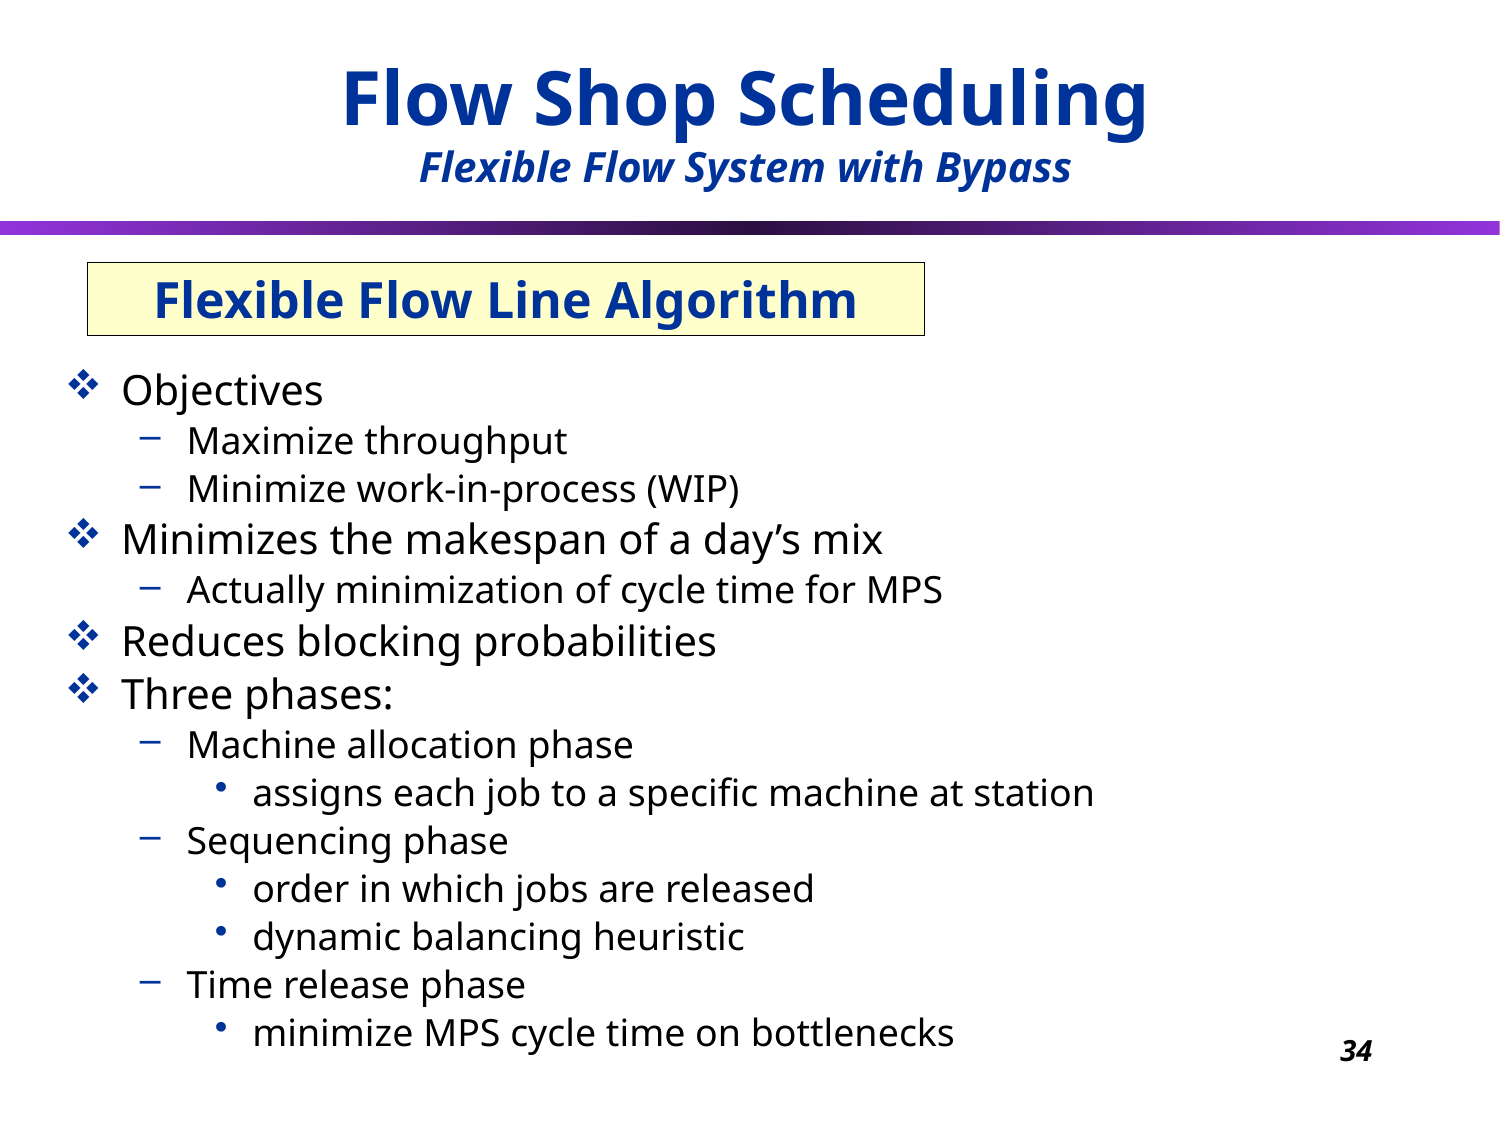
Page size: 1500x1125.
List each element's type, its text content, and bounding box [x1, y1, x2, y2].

text_box Flow Shop Scheduling Flexible Flow System with Bypass [24, 37, 1467, 198]
list Objectives Maximize throughput Minimize work-in-process (WIP) Minimizes the makespan of a day’s mix Actually minimization of cycle time for MPS Reduces blocking probabilities Three phases: Machine allocation phase assigns each job to a specific machine at station Sequencing phase order in which jobs are released dynamic balancing heuristic Time release phase minimize MPS cycle time on bottlenecks [50, 362, 1463, 1100]
title Flexible Flow Line Algorithm [87, 262, 925, 336]
